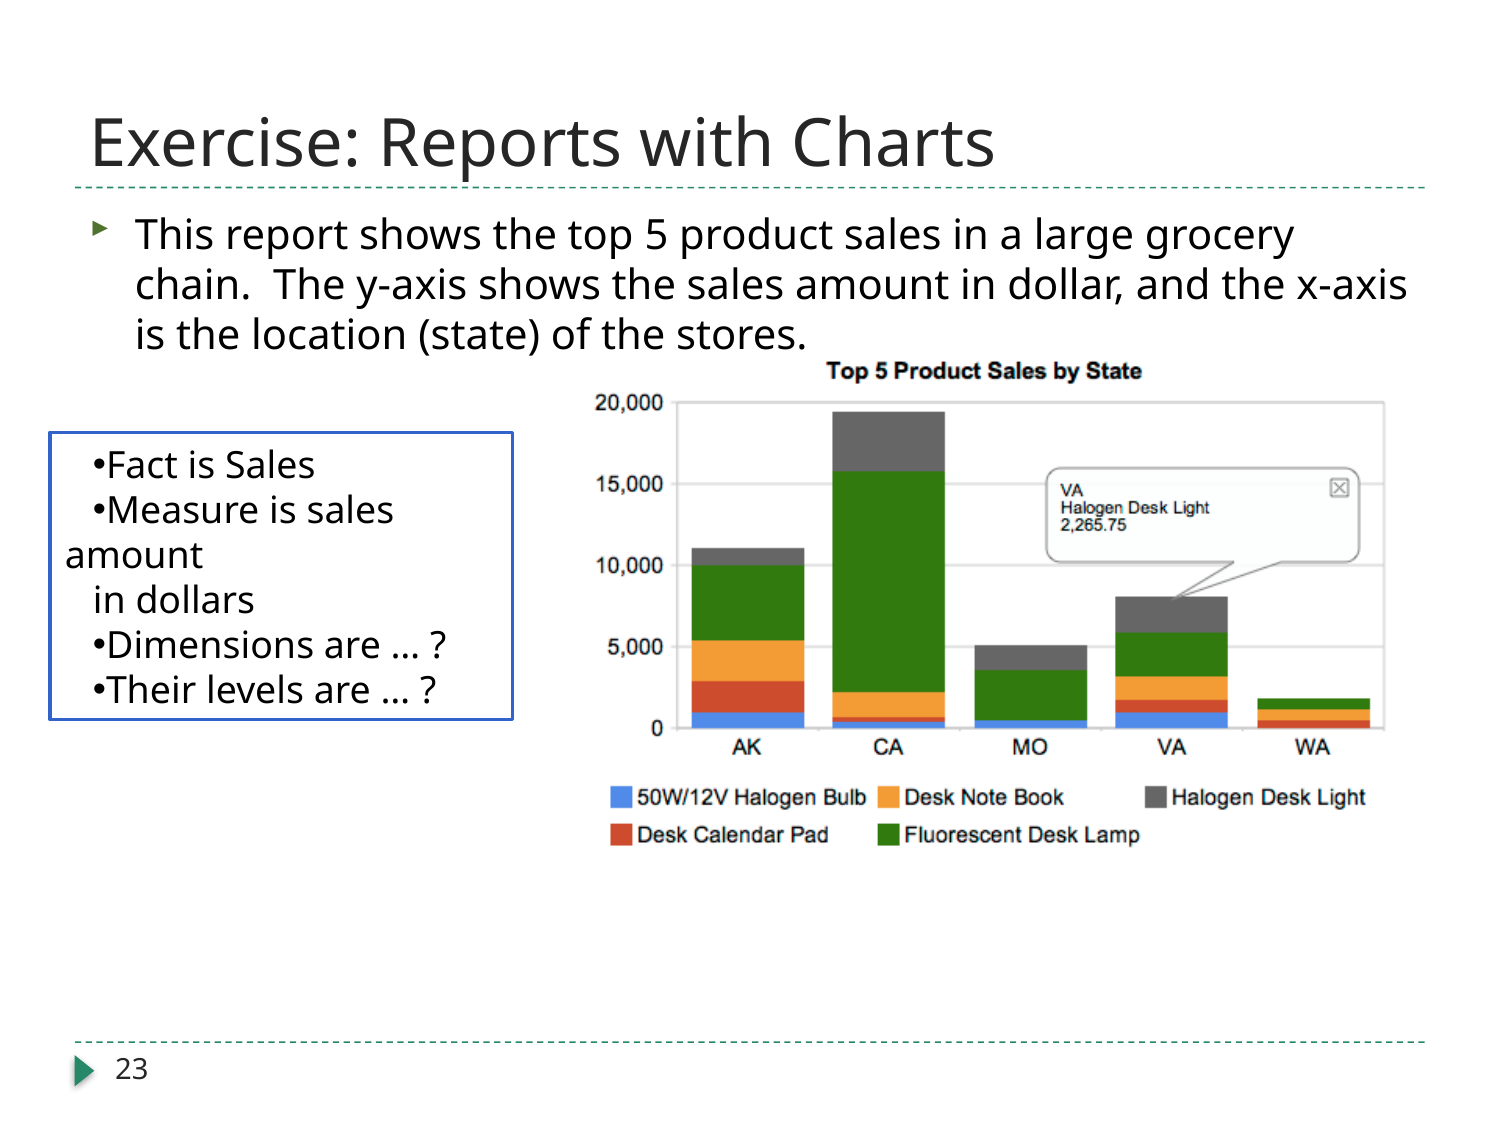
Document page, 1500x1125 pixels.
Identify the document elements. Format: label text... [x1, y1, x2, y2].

text_box Fact is Sales Measure is sales amount in dollars Dimensions are … ? Their levels are … ? [48, 431, 514, 721]
picture [566, 349, 1401, 858]
title Exercise: Reports with Charts [75, 24, 1425, 188]
list This report shows the top 5 product sales in a large grocery chain. The y-axis shows the sales amount in dollar, and the x-axis is the location (state) of the stores. [75, 200, 1425, 375]
slide_number 23 [100, 1042, 426, 1103]
